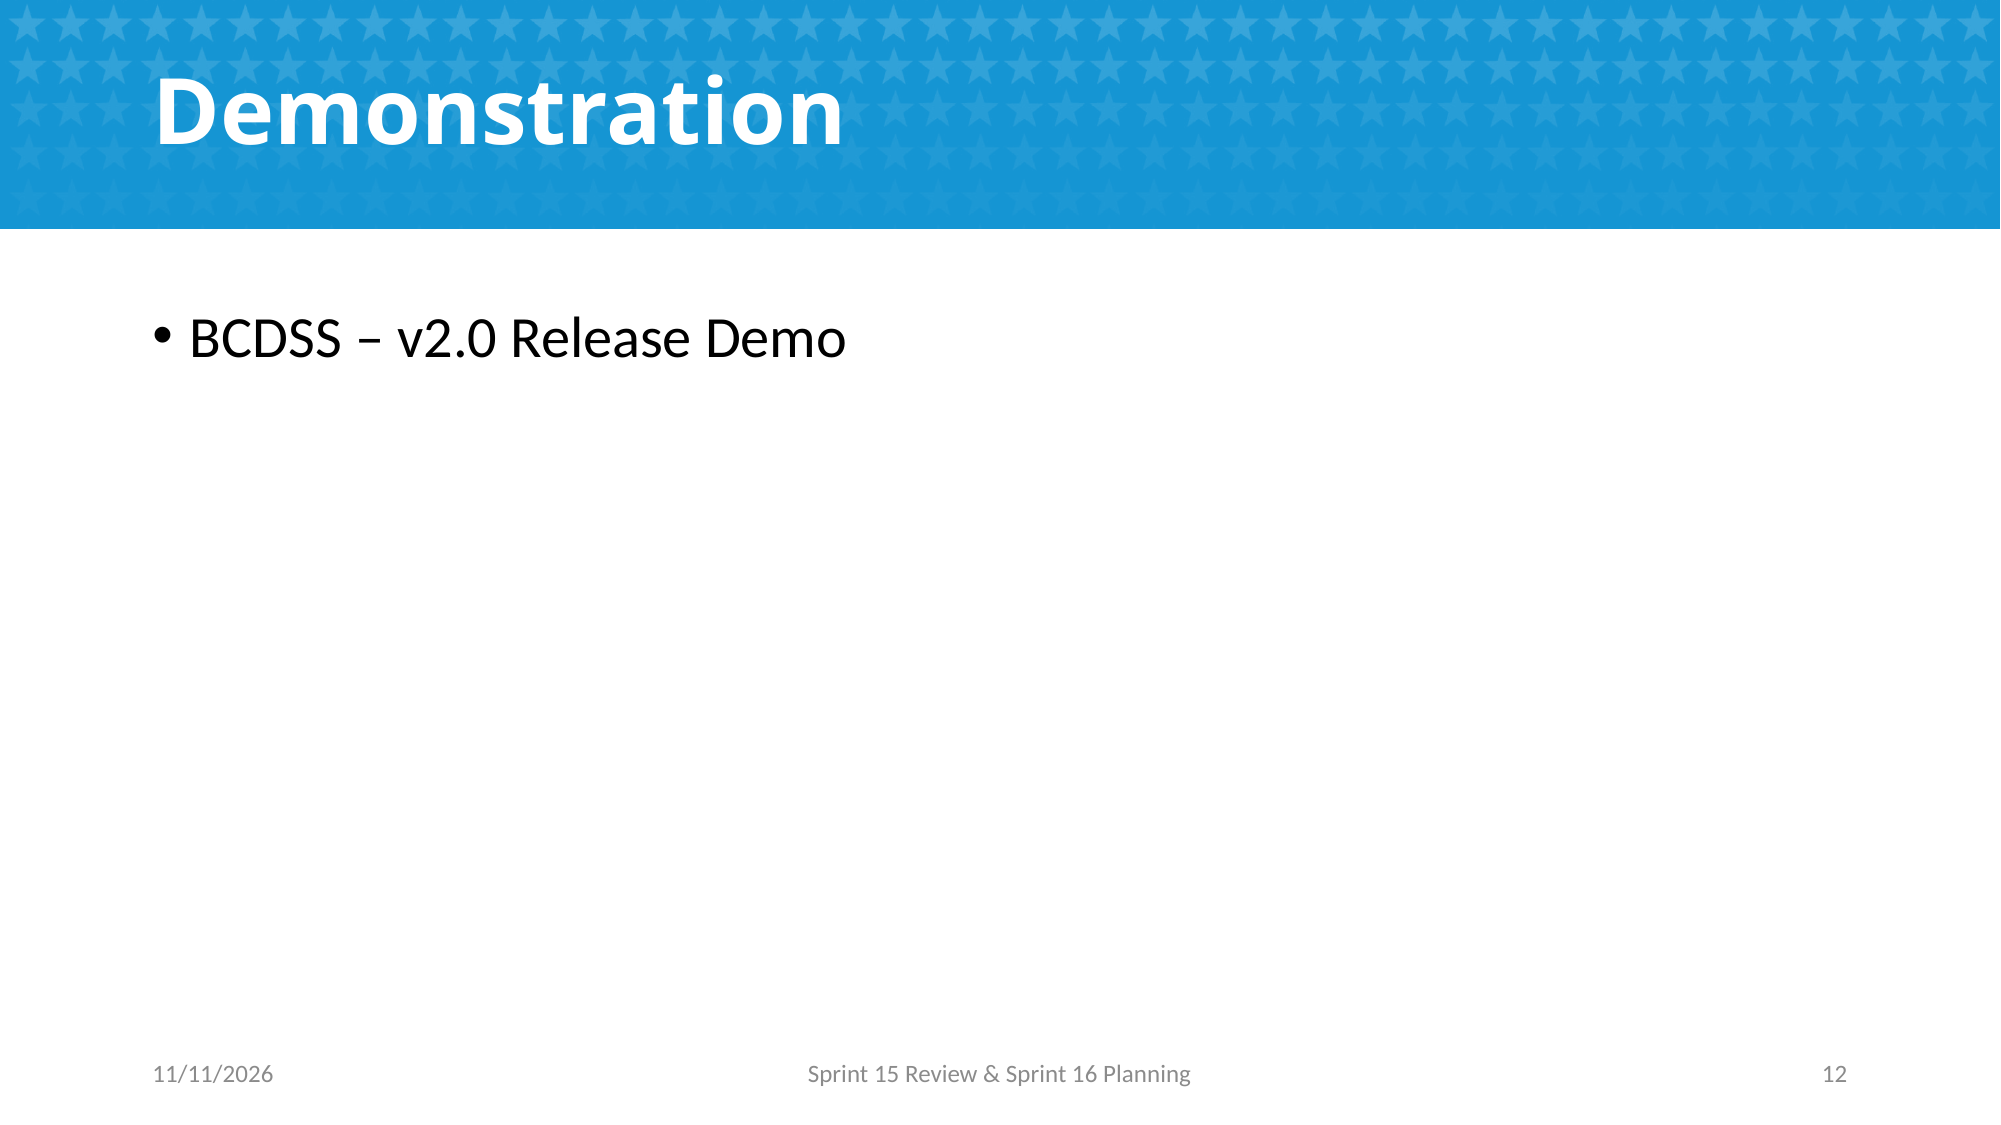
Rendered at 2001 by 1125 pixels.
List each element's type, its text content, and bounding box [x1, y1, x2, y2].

title Demonstration [137, 30, 1863, 200]
slide_number 12 [1412, 1042, 1863, 1103]
list BCDSS – v2.0 Release Demo [136, 298, 1863, 1014]
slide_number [137, 1042, 588, 1103]
picture [0, 0, 2000, 229]
footer Sprint 15 Review & Sprint 16 Planning [662, 1042, 1338, 1103]
